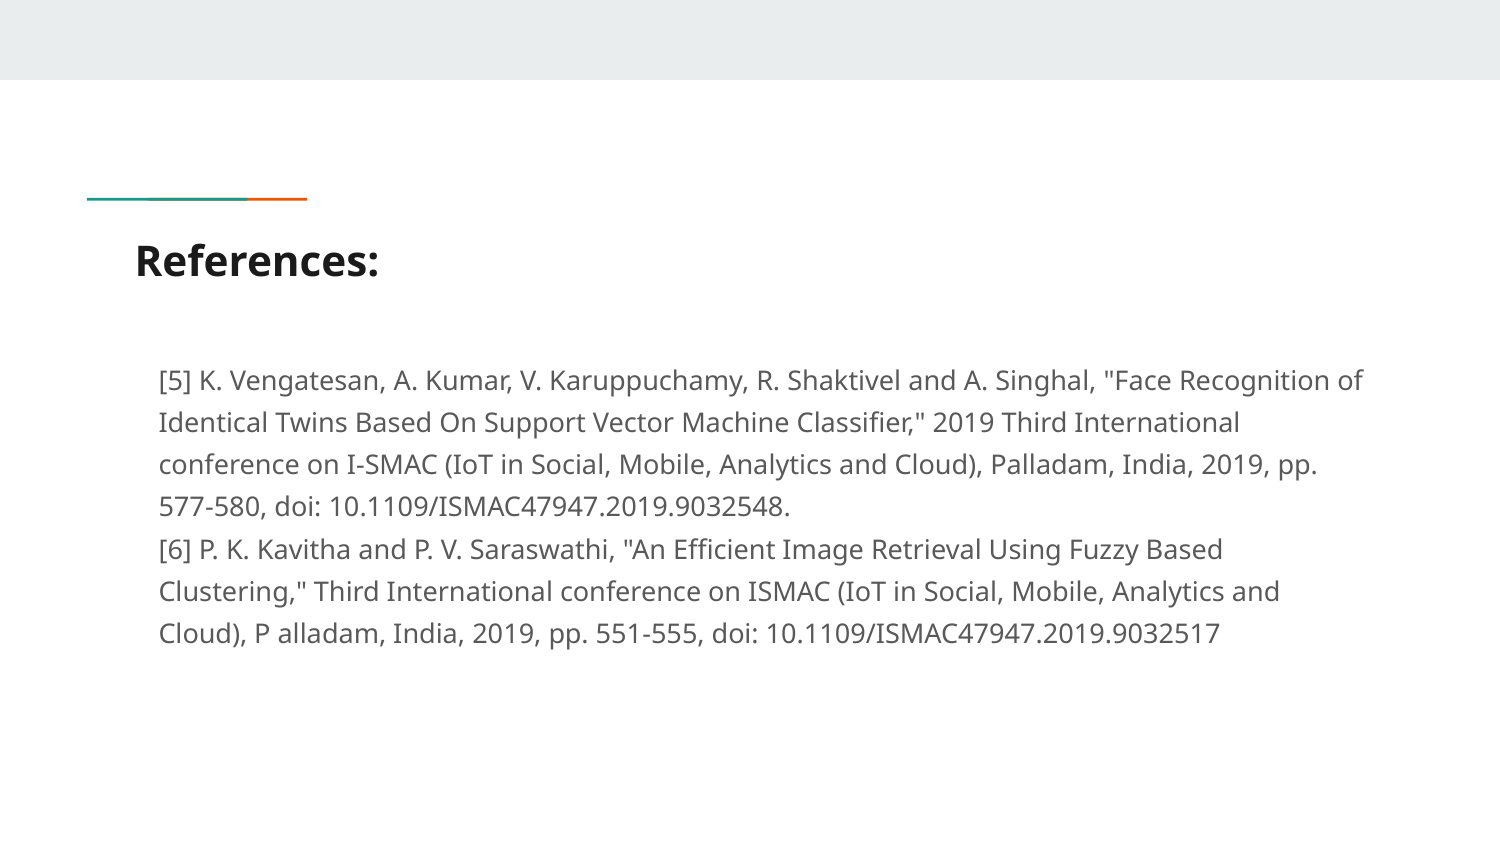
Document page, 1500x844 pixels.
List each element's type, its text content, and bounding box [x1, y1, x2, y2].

list [5] K. Vengatesan, A. Kumar, V. Karuppuchamy, R. Shaktivel and A. Singhal, "Face Recognition of Identical Twins Based On Support Vector Machine Classifier," 2019 Third International conference on I-SMAC (IoT in Social, Mobile, Analytics and Cloud), Palladam, India, 2019, pp. 577-580, doi: 10.1109/ISMAC47947.2019.9032548. [6] P. K. Kavitha and P. V. Saraswathi, "An Efficient Image Retrieval Using Fuzzy Based Clustering," Third International conference on ISMAC (IoT in Social, Mobile, Analytics and Cloud), P alladam, India, 2019, pp. 551-555, doi: 10.1109/ISMAC47947.2019.9032517 [119, 341, 1381, 712]
title References: [119, 216, 1381, 305]
